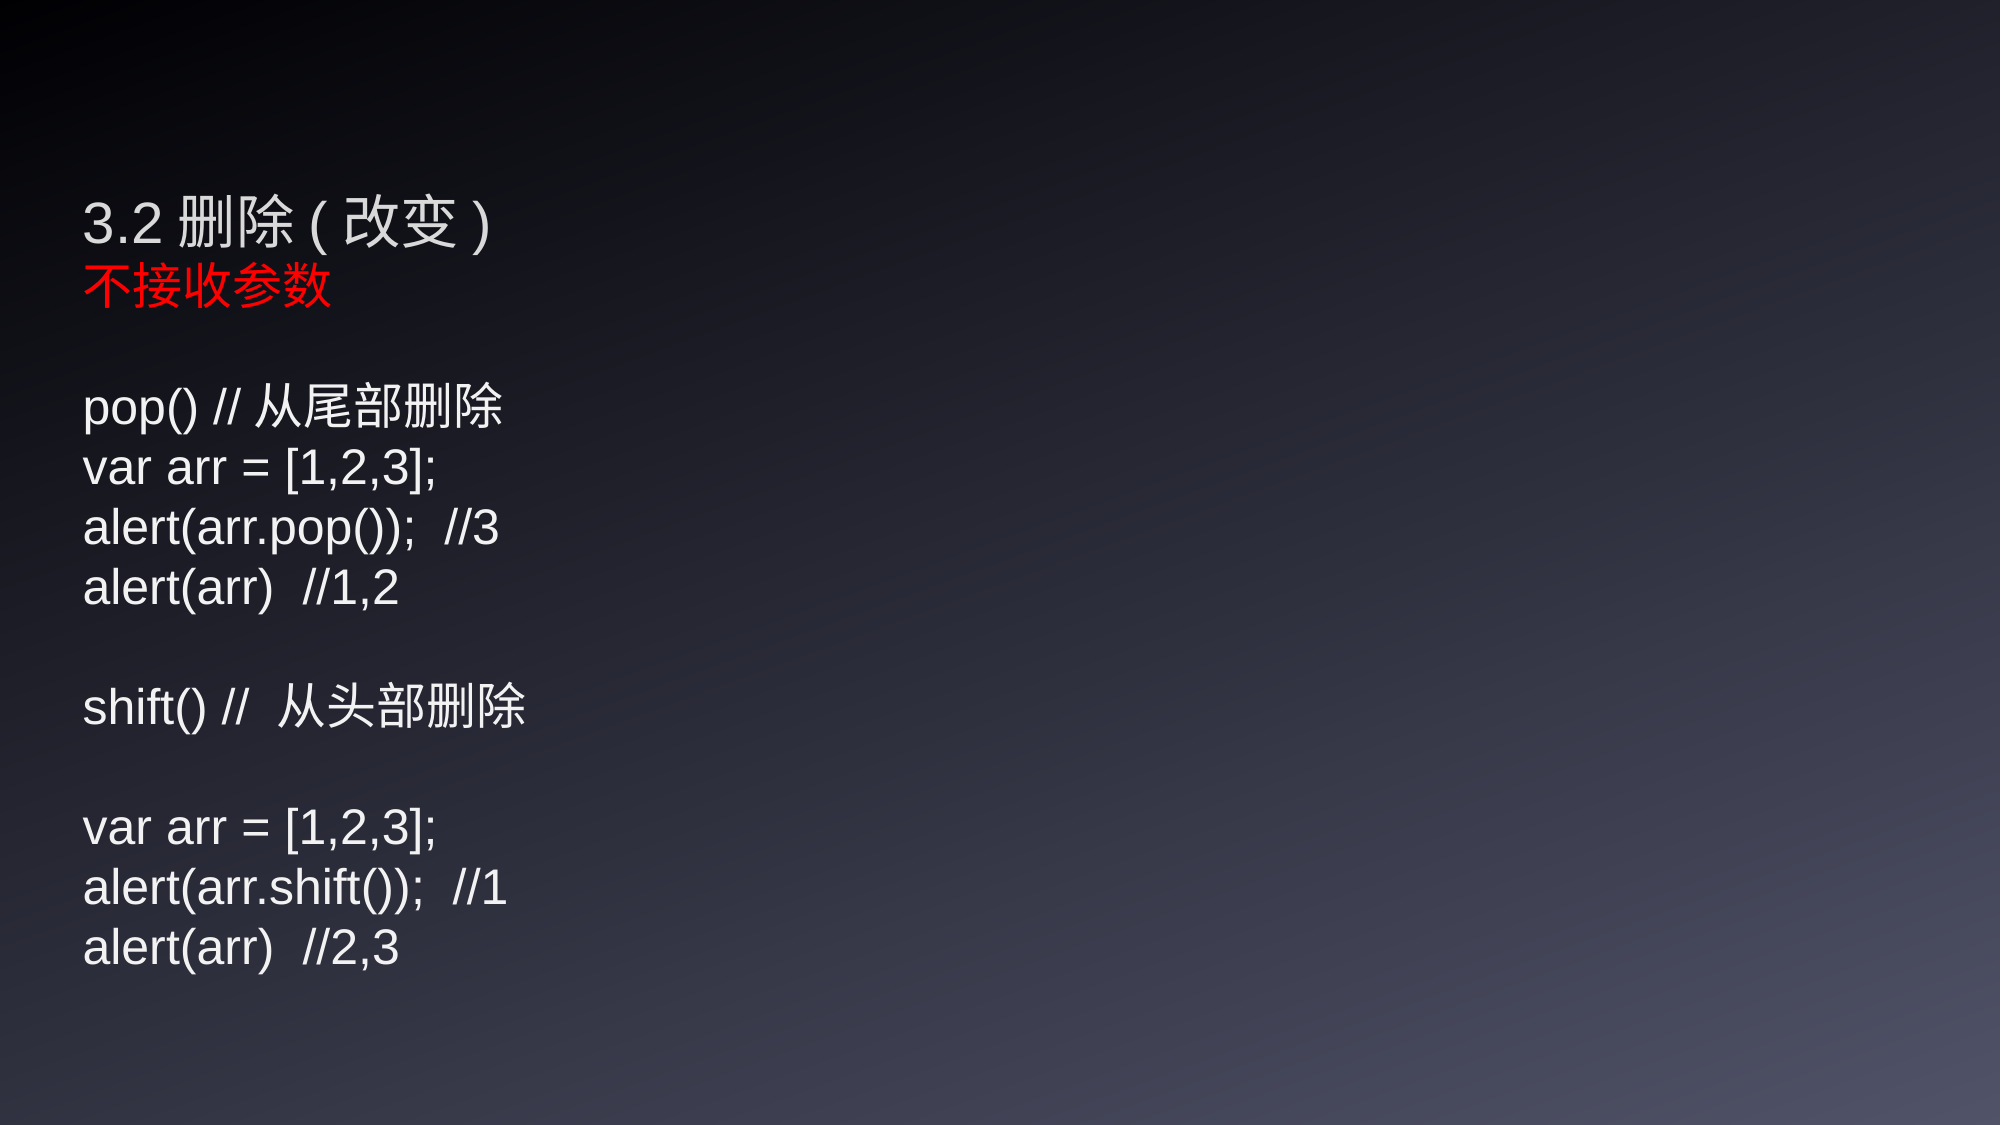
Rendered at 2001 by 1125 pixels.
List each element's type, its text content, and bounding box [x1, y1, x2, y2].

text_box 3.2删除(改变) 不接收参数 pop() //从尾部删除 var arr = [1,2,3]; alert(arr.pop()); //3 alert(arr) //1,2 shift() // 从头部删除 var arr = [1,2,3]; alert(arr.shift()); //1 alert(arr) //2,3 [67, 107, 1892, 1094]
